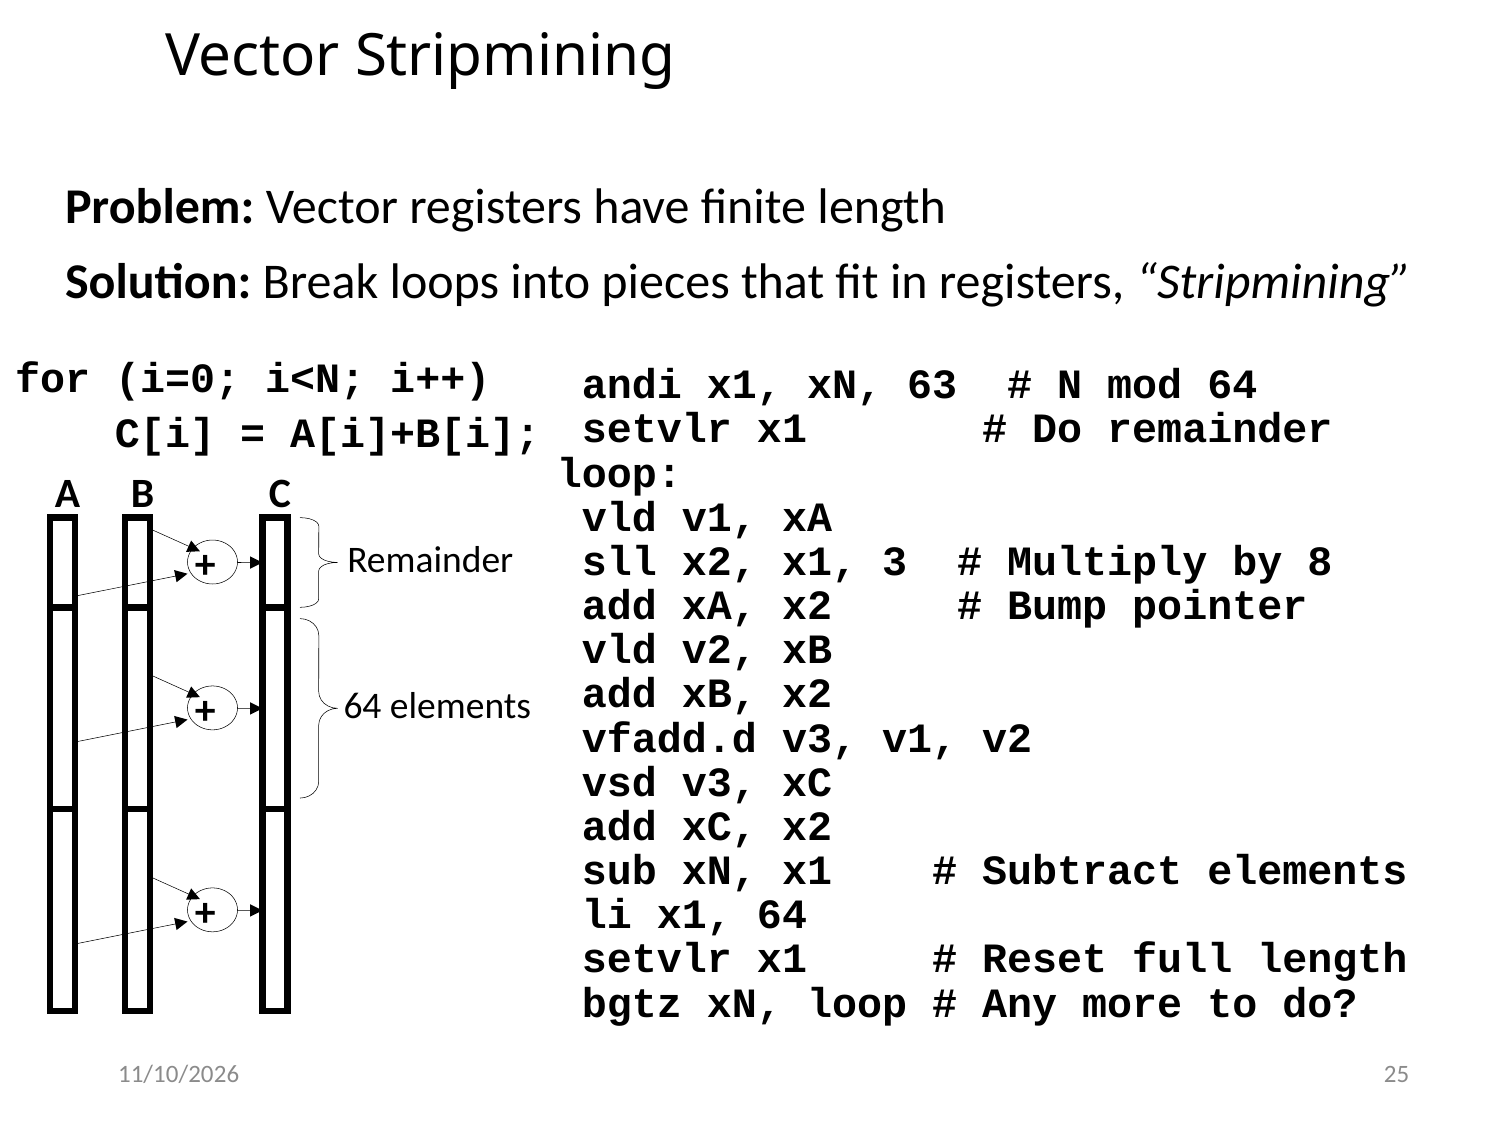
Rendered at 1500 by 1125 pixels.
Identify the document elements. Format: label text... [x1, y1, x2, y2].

text_box 2018/12/12 [103, 1042, 441, 1103]
slide_number 25 [1287, 1053, 1425, 1093]
list Problem: Vector registers have finite length Solution: Break loops into pieces that fit in registers, “Stripmining” [50, 0, 1463, 359]
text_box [0, 349, 556, 1012]
text_box andi x1, xN, 63 # N mod 64 setvlr x1 # Do remainder loop: vld v1, xA sll x2, x1, 3 # Multiply by 8 add xA, x2 # Bump pointer vld v2, xB add xB, x2 vfadd.d v3, v1, v2 vsd v3, xC add xC, x2 sub xN, x1 # Subtract elements li x1, 64 setvlr x1 # Reset full length bgtz xN, loop # Any more to do? [542, 359, 1497, 1033]
